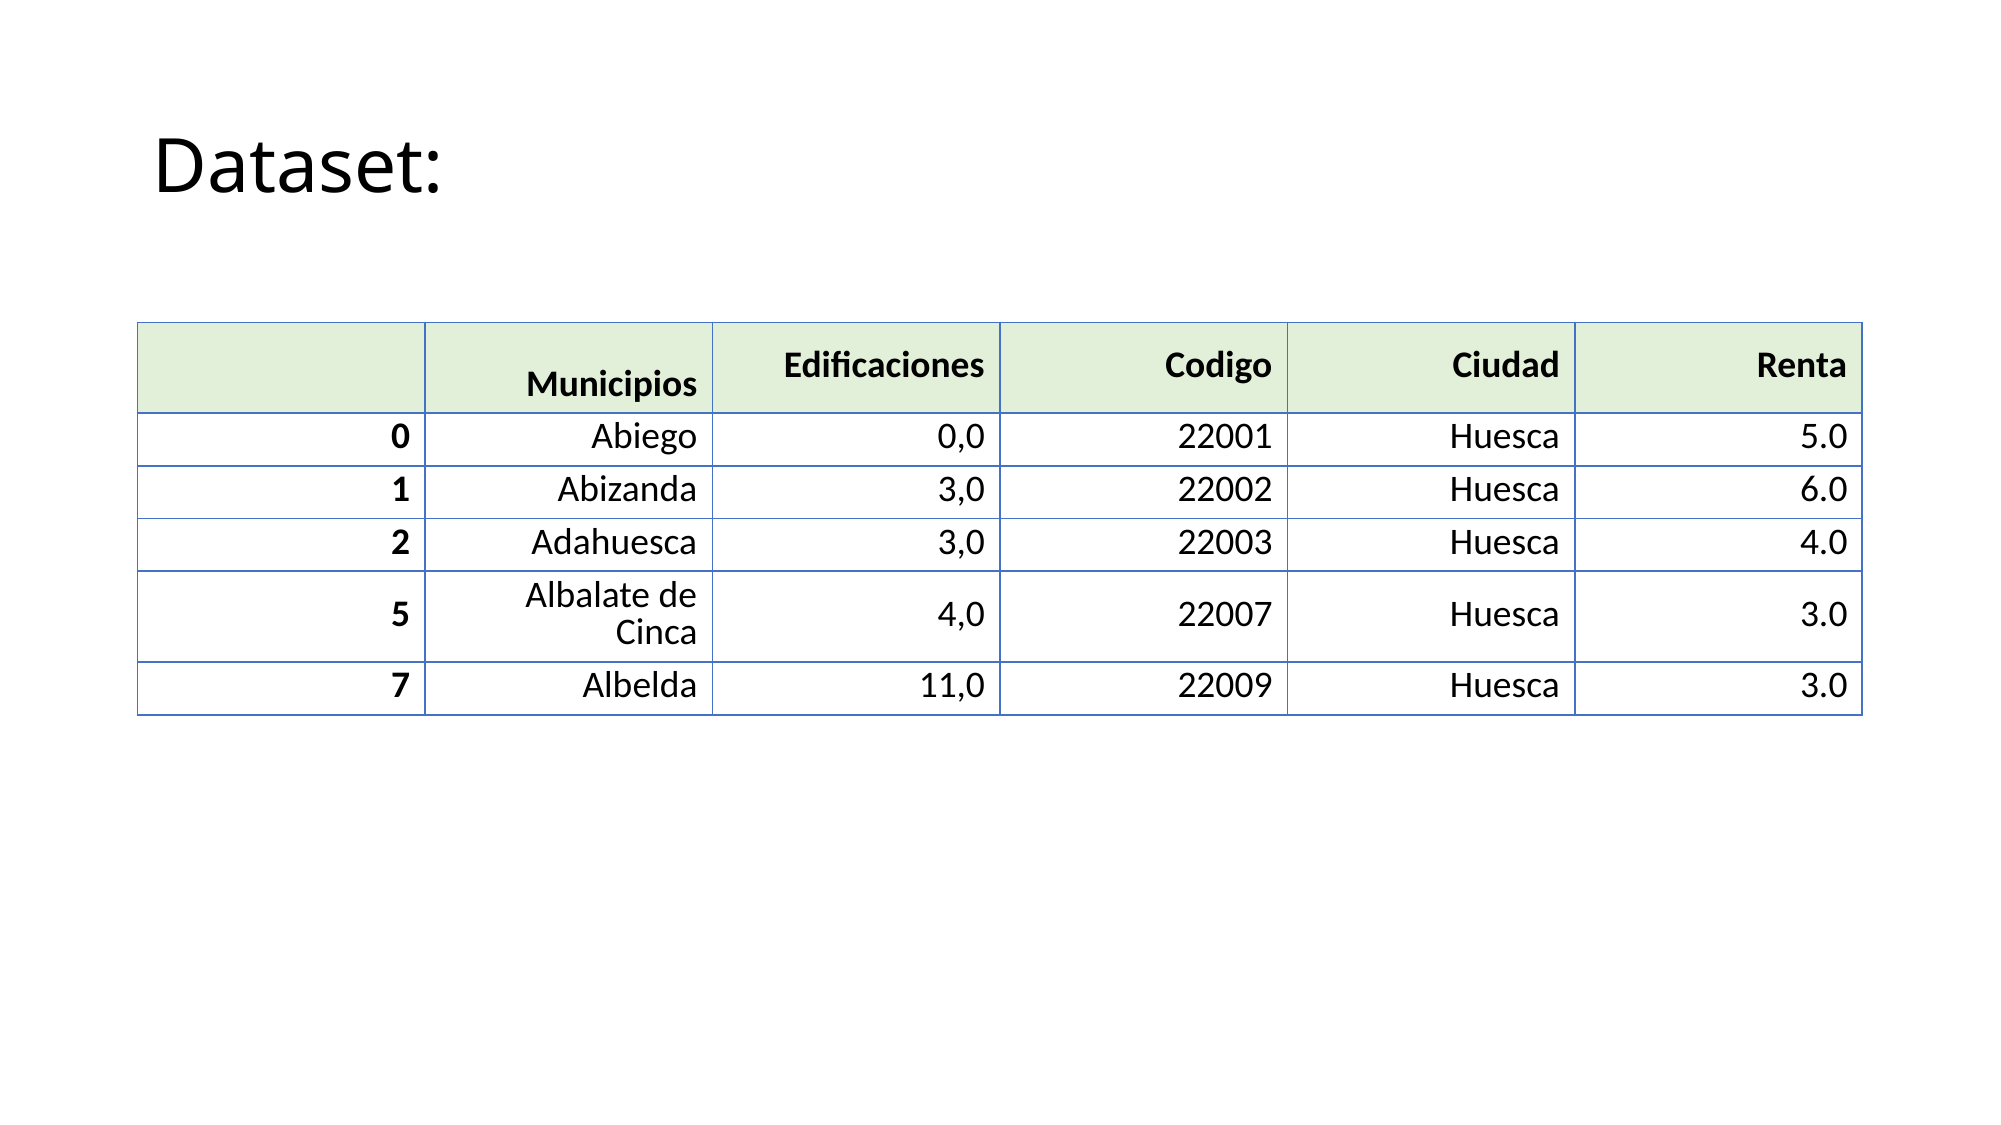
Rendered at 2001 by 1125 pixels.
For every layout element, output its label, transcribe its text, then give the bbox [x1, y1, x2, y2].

table_cell 22002 [1001, 467, 1287, 518]
table_cell Huesca [1288, 663, 1574, 714]
table_cell 3.0 [1576, 572, 1861, 661]
table_cell 1 [138, 467, 424, 518]
table_header Municipios [426, 323, 712, 412]
table_cell Albelda [426, 663, 712, 714]
table_cell 22003 [1001, 519, 1287, 570]
table_cell Abiego [426, 414, 712, 465]
table_cell 3,0 [713, 467, 999, 518]
table_cell 0 [138, 414, 424, 465]
table_header [138, 323, 424, 412]
table_cell Huesca [1288, 519, 1574, 570]
table_cell 3.0 [1576, 663, 1861, 714]
table_cell Adahuesca [426, 519, 712, 570]
table_cell 11,0 [713, 663, 999, 714]
table_cell 2 [138, 519, 424, 570]
table_cell Huesca [1288, 414, 1574, 465]
table_header Renta [1576, 323, 1861, 412]
table_cell 22007 [1001, 572, 1287, 661]
table_cell 3,0 [713, 519, 999, 570]
table_header Codigo [1001, 323, 1287, 412]
table_header Ciudad [1288, 323, 1574, 412]
table_header Edificaciones [713, 323, 999, 412]
table_cell Abizanda [426, 467, 712, 518]
table_cell 6.0 [1576, 467, 1861, 518]
table_cell Huesca [1288, 467, 1574, 518]
title Dataset: [137, 59, 1863, 278]
table_cell 5 [138, 572, 424, 661]
table_cell Albalate de Cinca [426, 572, 712, 661]
table_cell 0,0 [713, 414, 999, 465]
table_cell 22001 [1001, 414, 1287, 465]
table_cell 4.0 [1576, 519, 1861, 570]
table_cell 7 [138, 663, 424, 714]
table_cell 22009 [1001, 663, 1287, 714]
table_cell 4,0 [713, 572, 999, 661]
table_cell Huesca [1288, 572, 1574, 661]
table_cell 5.0 [1576, 414, 1861, 465]
